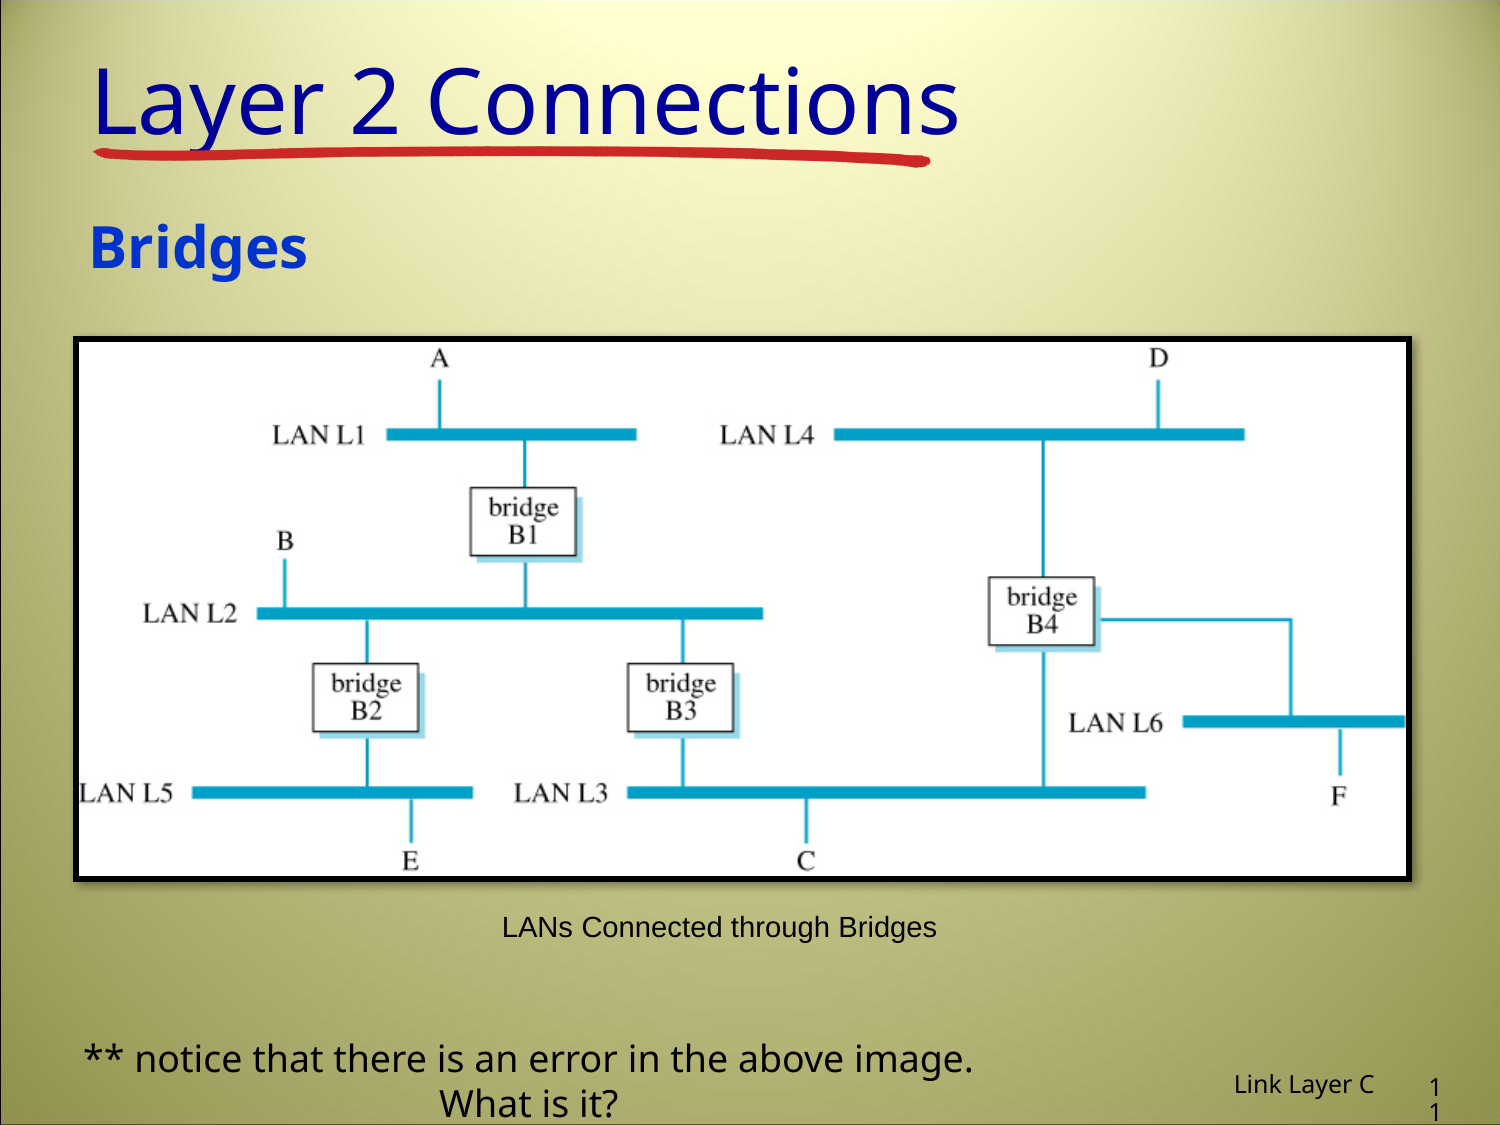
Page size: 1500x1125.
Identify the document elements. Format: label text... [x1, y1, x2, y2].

text_box LANs Connected through Bridges [186, 901, 1253, 952]
text_box Layer 2 Connections [74, 45, 1425, 150]
list Bridges [73, 213, 1458, 315]
picture [0, 0, 1500, 1125]
text_box ** notice that there is an error in the above image. What is it? [41, 1027, 1017, 1088]
